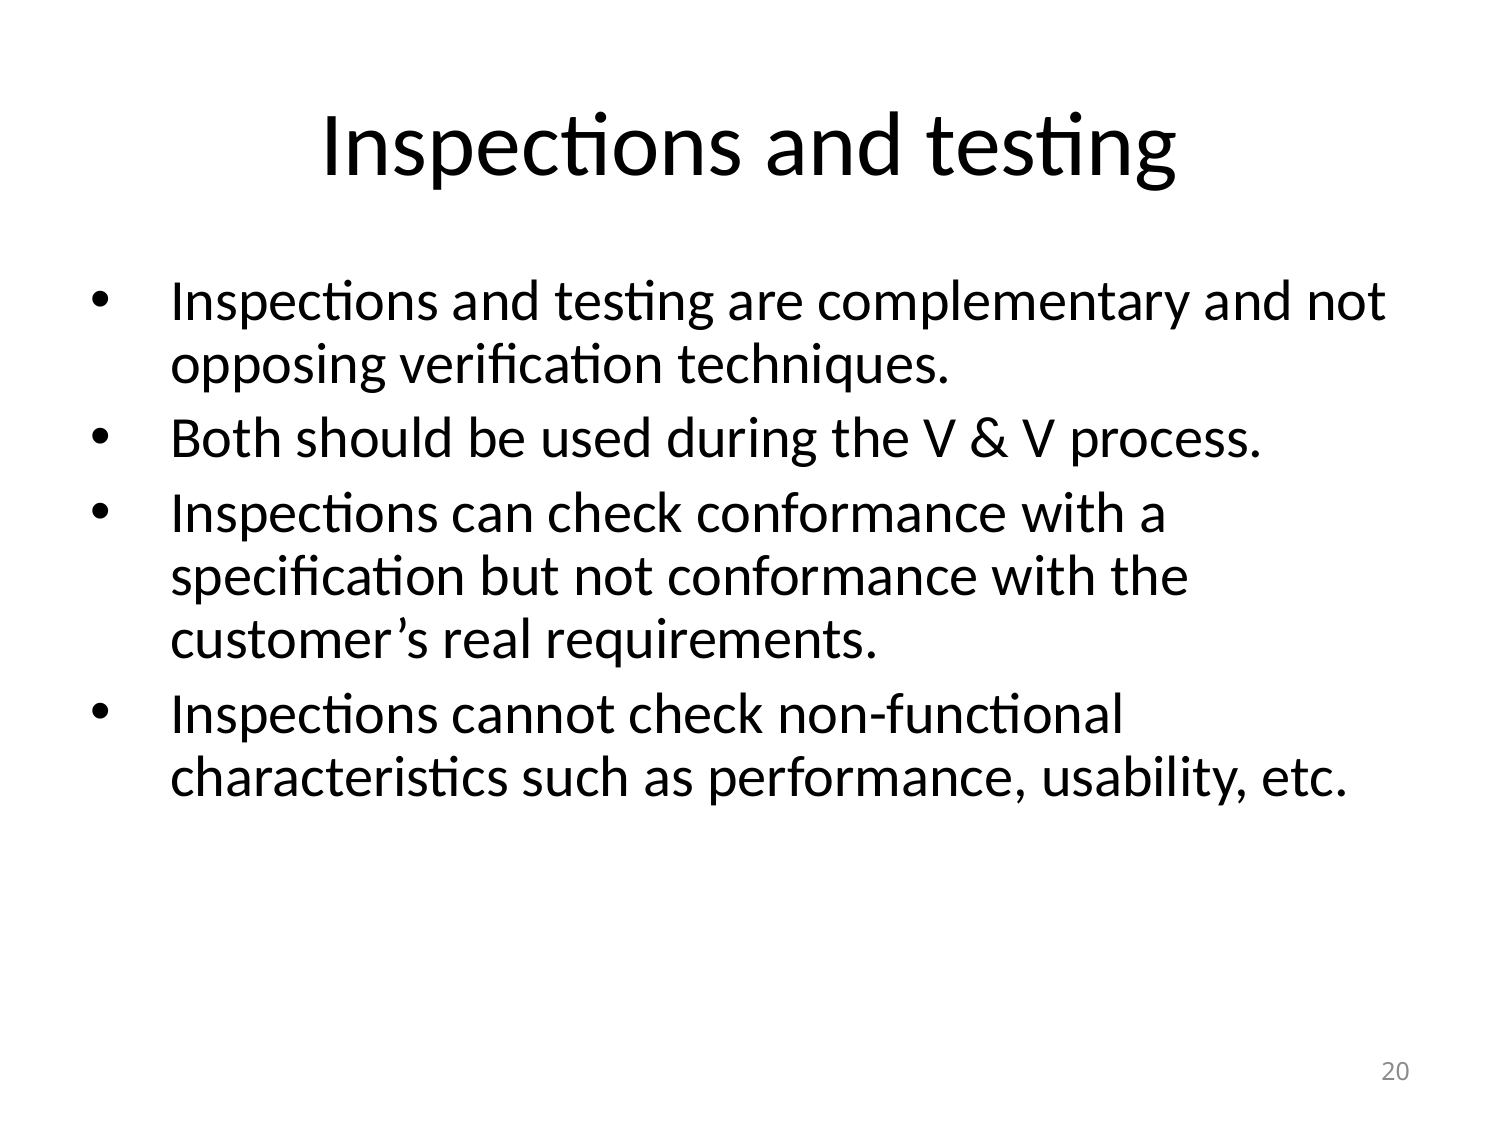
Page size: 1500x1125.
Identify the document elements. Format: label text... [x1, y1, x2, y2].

list Inspections and testing are complementary and not opposing verification techniques. Both should be used during the V & V process. Inspections can check conformance with a specification but not conformance with the customer’s real requirements. Inspections cannot check non-functional characteristics such as performance, usability, etc. [75, 262, 1425, 1005]
title Inspections and testing [75, 45, 1425, 233]
slide_number 20 [1074, 1042, 1425, 1103]
